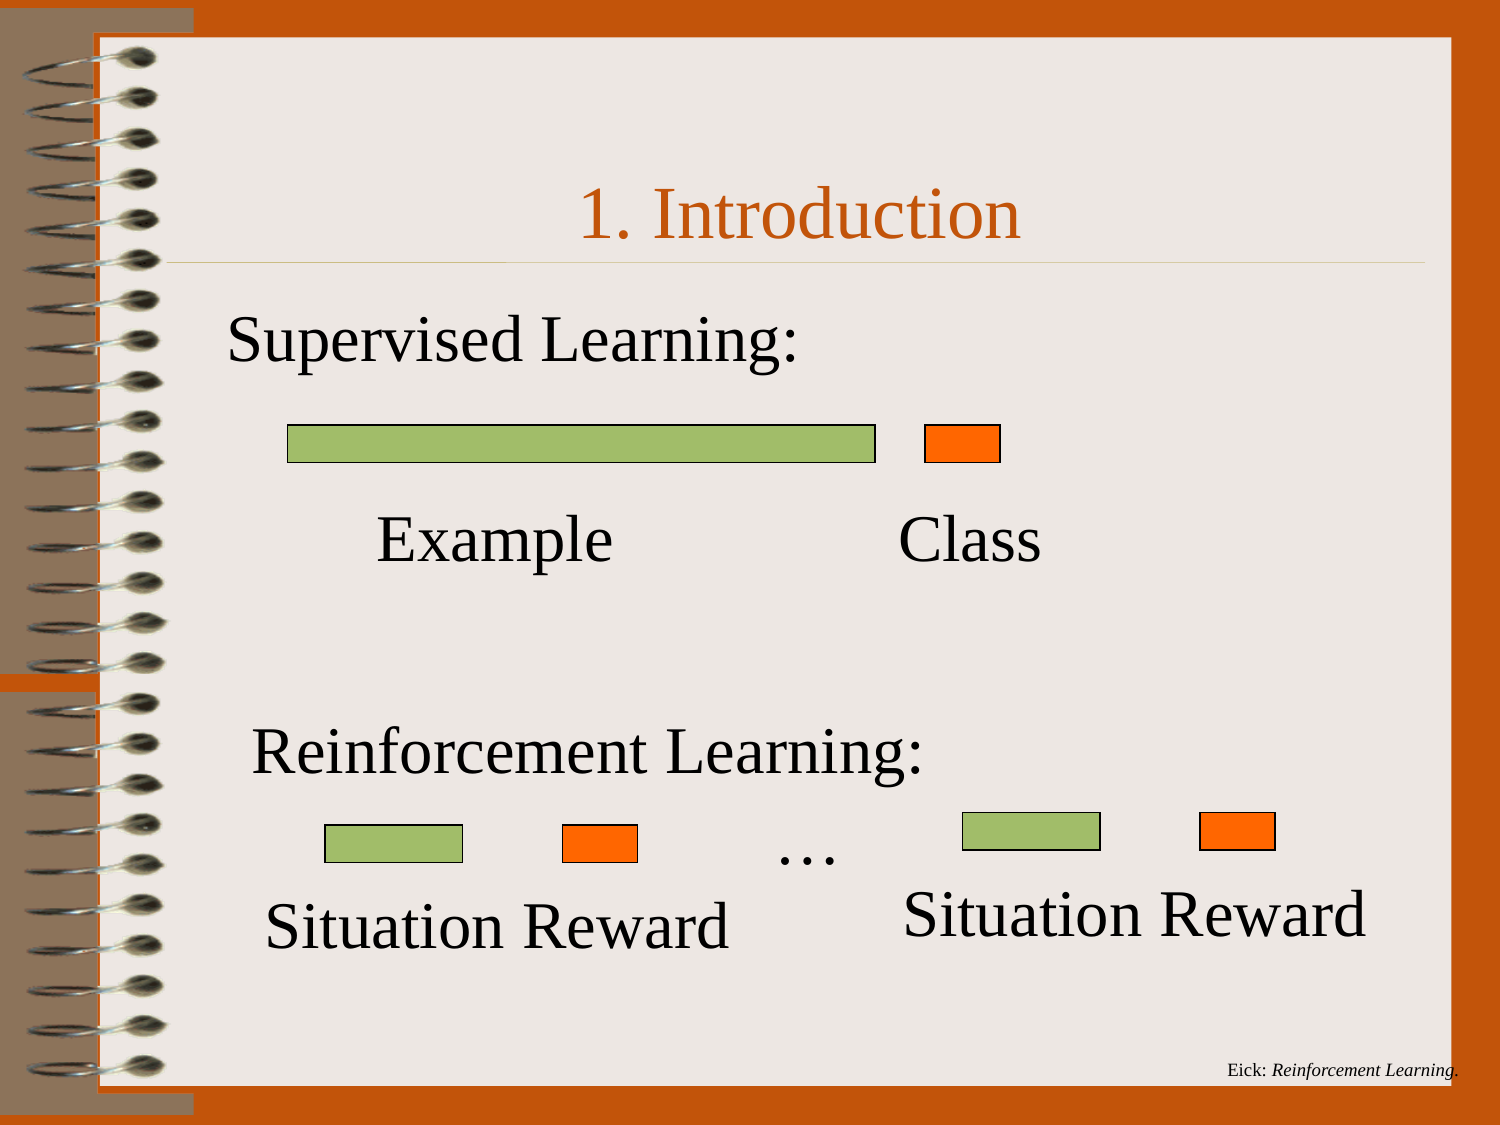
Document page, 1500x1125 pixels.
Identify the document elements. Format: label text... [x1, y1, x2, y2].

title 1. Introduction [174, 166, 1425, 250]
text_box [562, 825, 638, 863]
text_box Situation Reward [887, 862, 1383, 958]
picture [0, 692, 194, 1115]
text_box [924, 425, 1000, 463]
text_box [1199, 812, 1275, 850]
text_box Situation Reward [249, 874, 746, 970]
text_box Reinforcement Learning: [236, 699, 941, 875]
picture [0, 8, 194, 674]
text_box Supervised Learning: [211, 287, 816, 463]
text_box [962, 812, 1100, 850]
text_box Example Class [361, 487, 1059, 583]
text_box … [760, 790, 857, 886]
text_box [287, 425, 875, 463]
text_box [324, 825, 463, 863]
